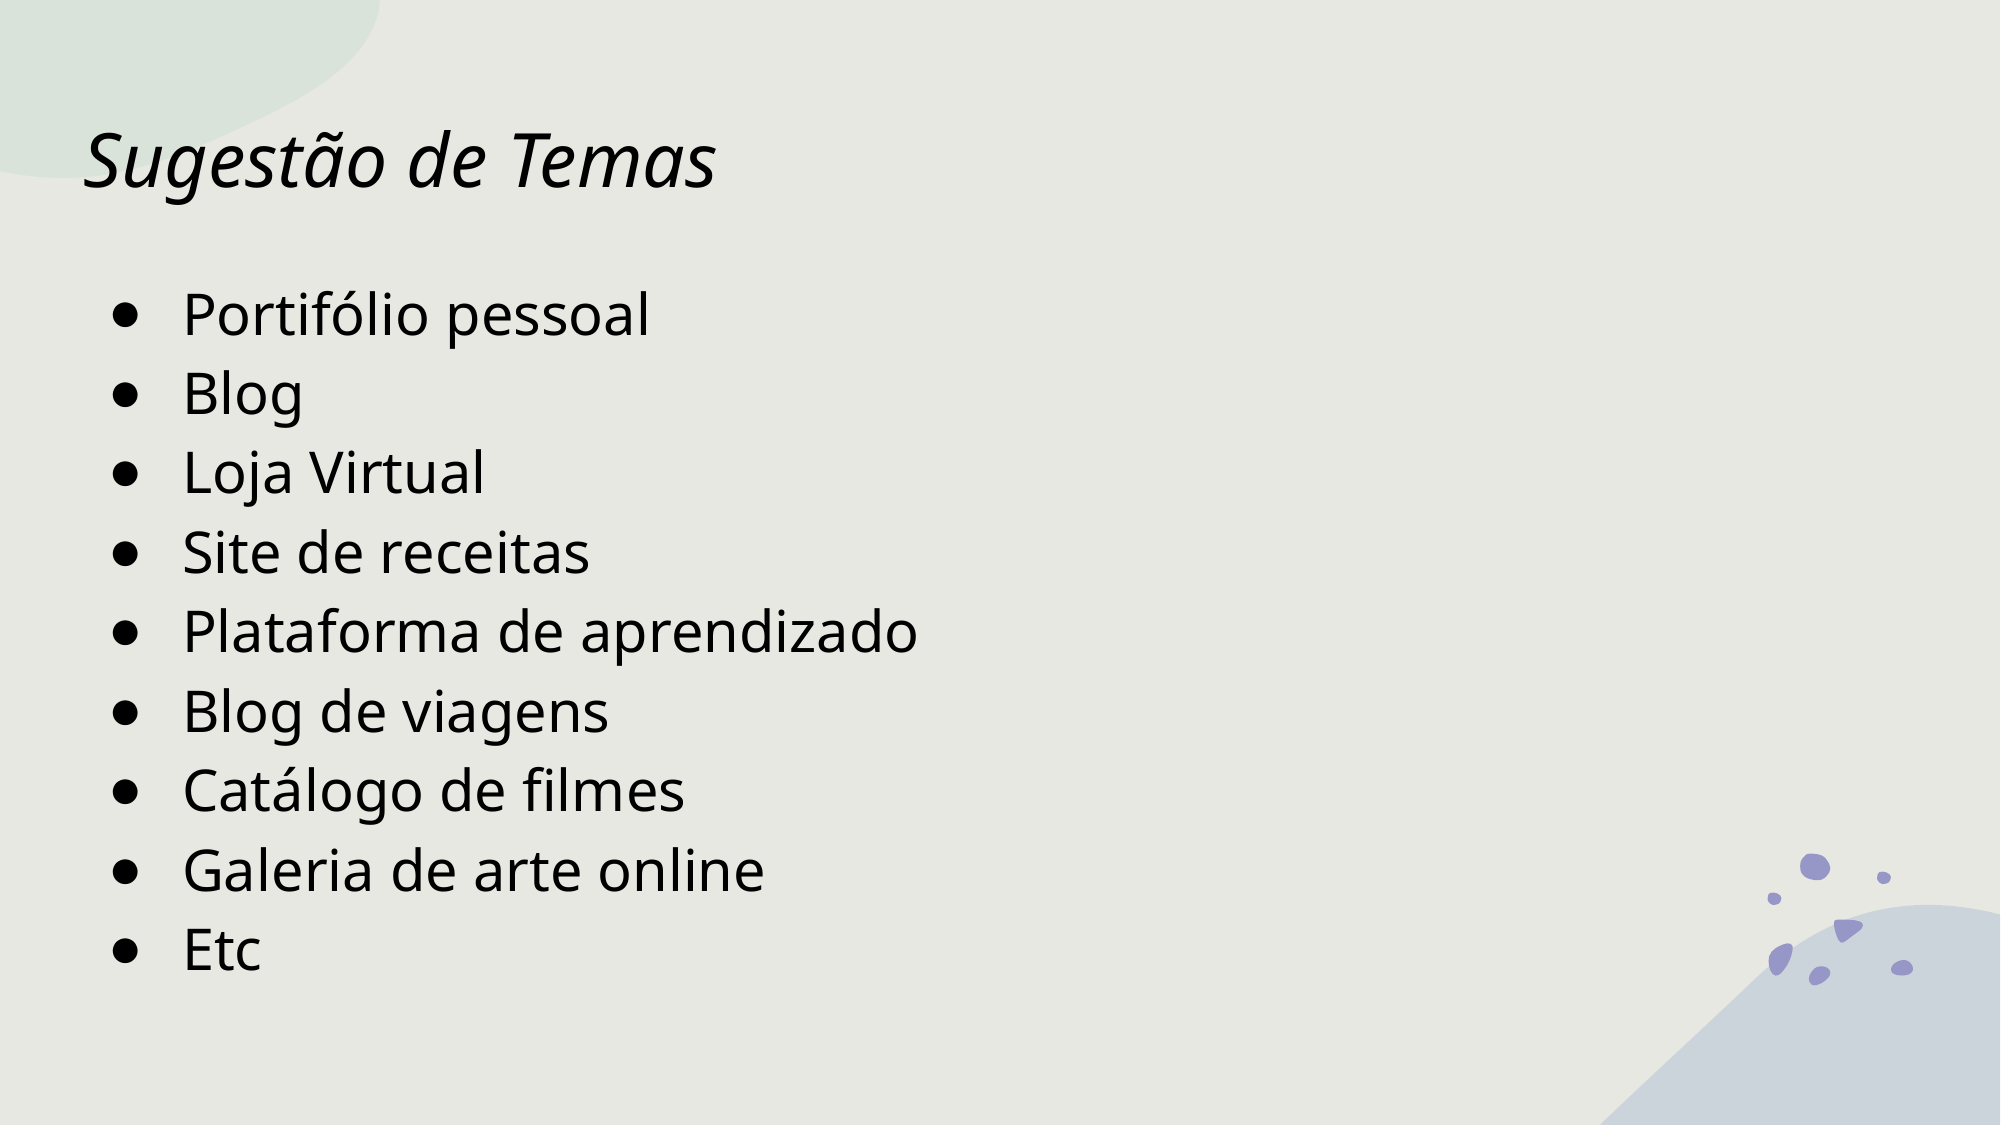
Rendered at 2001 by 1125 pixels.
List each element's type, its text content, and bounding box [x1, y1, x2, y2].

title Sugestão de Temas [68, 97, 1932, 223]
list Portifólio pessoal Blog Loja Virtual Site de receitas Plataforma de aprendizado Blog de viagens Catálogo de filmes Galeria de arte online Etc [68, 252, 1932, 1000]
